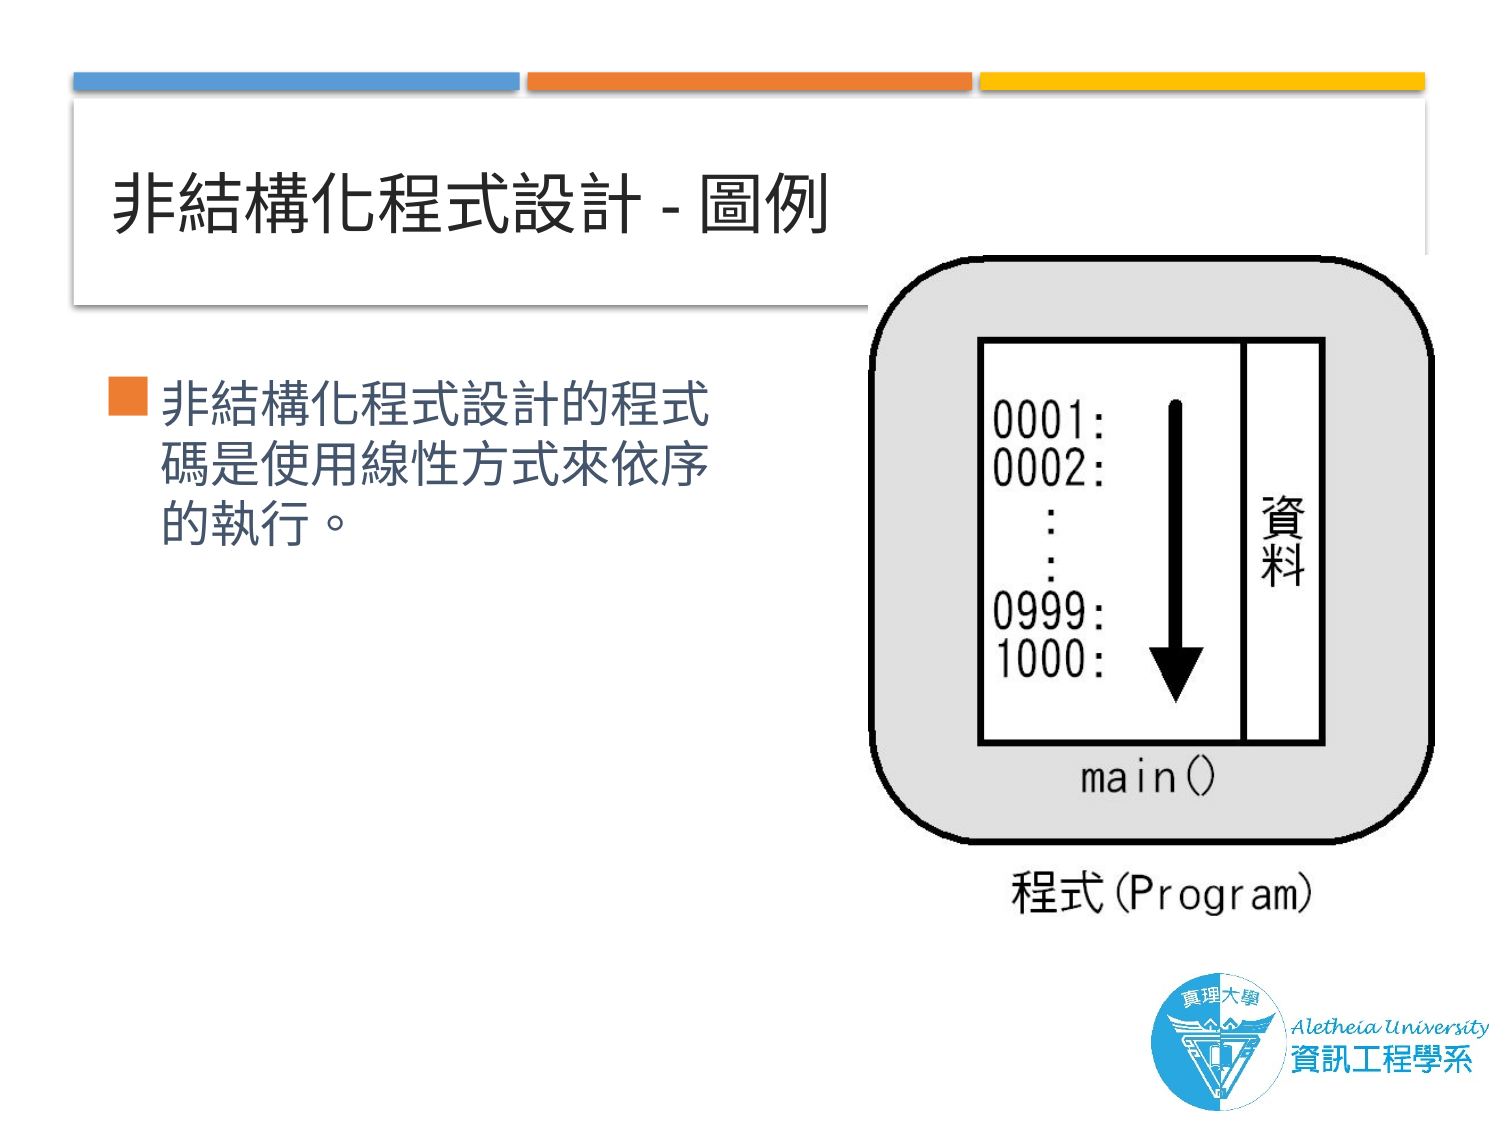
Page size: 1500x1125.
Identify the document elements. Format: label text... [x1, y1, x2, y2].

title 非結構化程式設計-圖例 [95, 112, 1406, 291]
list 非結構化程式設計的程式碼是使用線性方式來依序的執行。 [95, 365, 774, 962]
picture [867, 254, 1435, 918]
picture [1151, 973, 1489, 1111]
